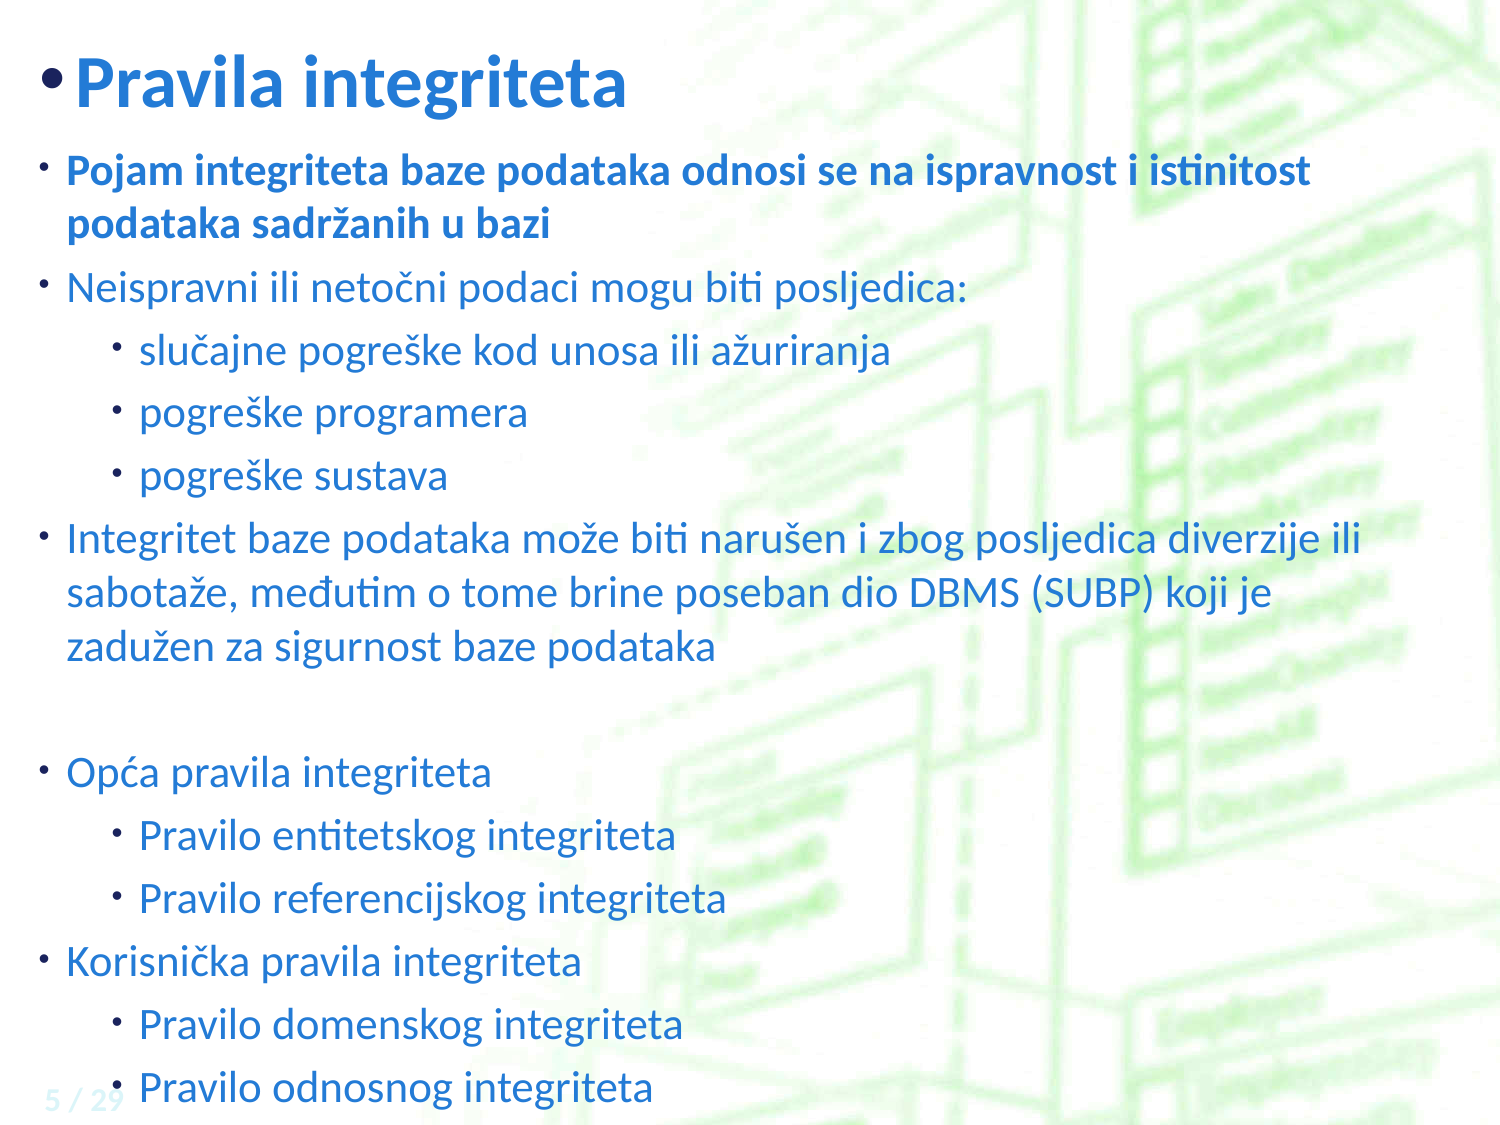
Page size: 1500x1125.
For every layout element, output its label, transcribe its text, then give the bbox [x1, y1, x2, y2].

list Pojam integriteta baze podataka odnosi se na ispravnost i istinitost podataka sadržanih u bazi Neispravni ili netočni podaci mogu biti posljedica: slučajne pogreške kod unosa ili ažuriranja pogreške programera pogreške sustava Integritet baze podataka može biti narušen i zbog posljedica diverzije ili sabotaže, međutim o tome brine poseban dio DBMS (SUBP) koji je zadužen za sigurnost baze podataka Opća pravila integriteta Pravilo entitetskog integriteta Pravilo referencijskog integriteta Korisnička pravila integriteta Pravilo domenskog integriteta Pravilo odnosnog integriteta [23, 132, 1436, 1125]
picture [0, 0, 1500, 1125]
title Pravila integriteta [24, 24, 1375, 130]
